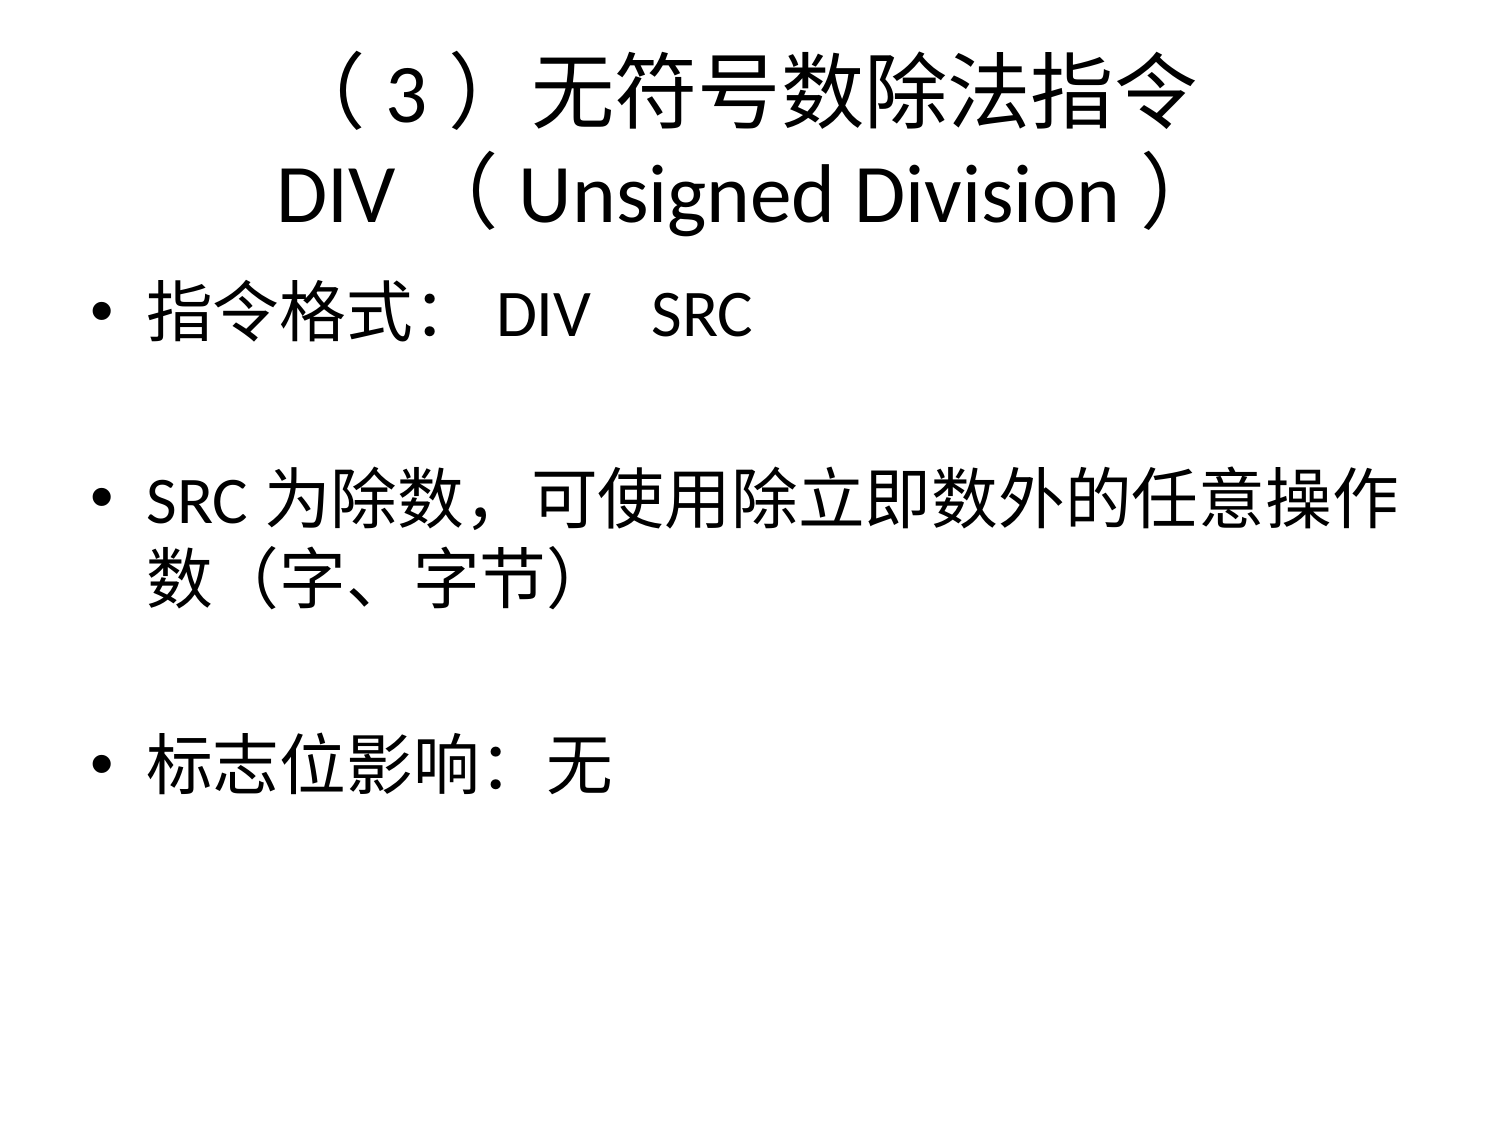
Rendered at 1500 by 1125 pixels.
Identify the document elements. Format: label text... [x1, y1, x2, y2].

list 指令格式：DIV SRC SRC为除数，可使用除立即数外的任意操作数（字、字节） 标志位影响：无 [75, 262, 1425, 1005]
title （3）无符号数除法指令DIV（Unsigned Division） [75, 45, 1425, 233]
